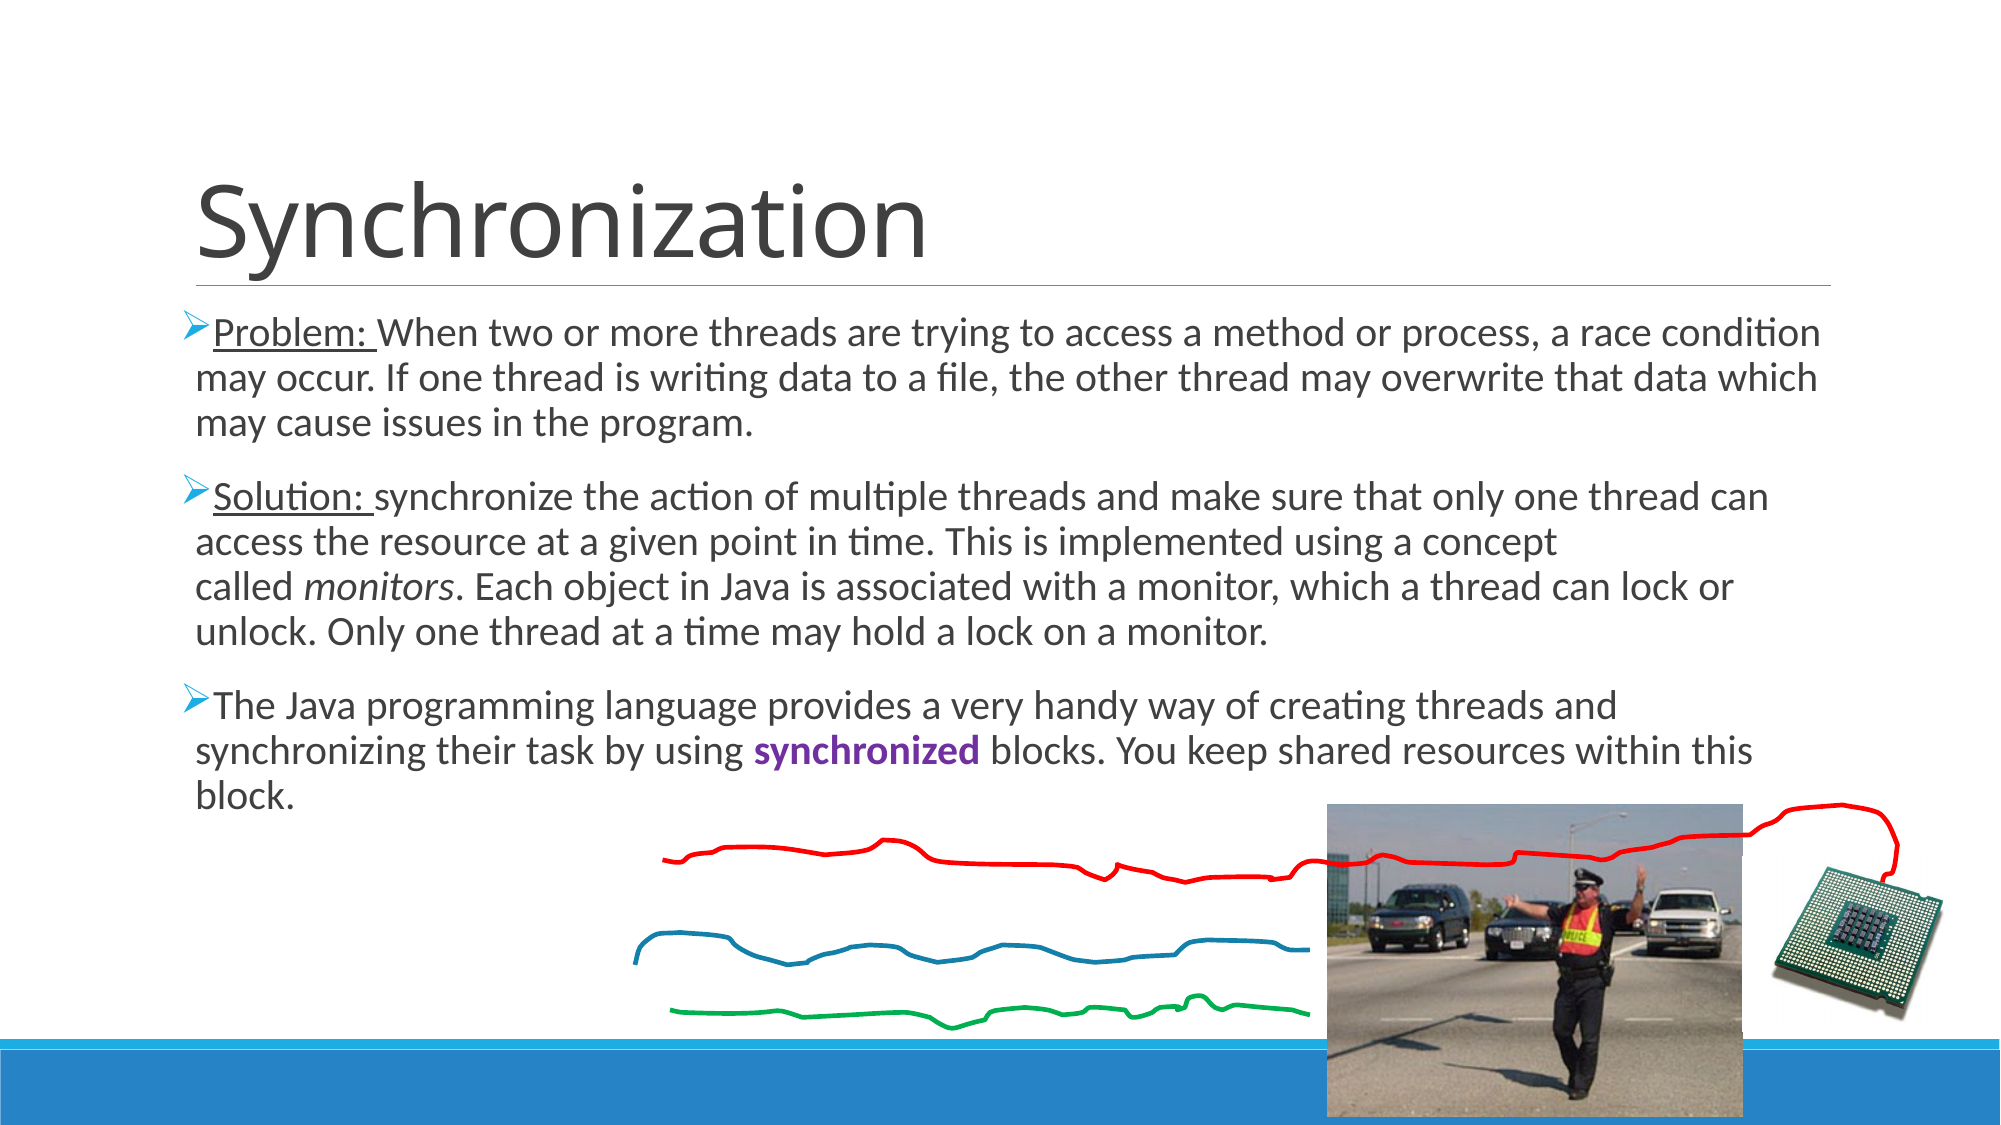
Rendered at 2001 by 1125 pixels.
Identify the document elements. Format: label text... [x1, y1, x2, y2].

list Problem: When two or more threads are trying to access a method or process, a race condition may occur. If one thread is writing data to a file, the other thread may overwrite that data which may cause issues in the program. Solution: synchronize the action of multiple threads and make sure that only one thread can access the resource at a given point in time. This is implemented using a concept called monitors. Each object in Java is associated with a monitor, which a thread can lock or unlock. Only one thread at a time may hold a lock on a monitor. The Java programming language provides a very handy way of creating threads and synchronizing their task by using synchronized blocks. You keep shared resources within this block. [180, 302, 1830, 963]
title Synchronization [180, 47, 1830, 285]
text_box [1751, 803, 1899, 853]
picture [1326, 804, 1976, 1117]
text_box [633, 931, 1310, 967]
text_box [669, 994, 1311, 1030]
text_box [662, 838, 1324, 884]
